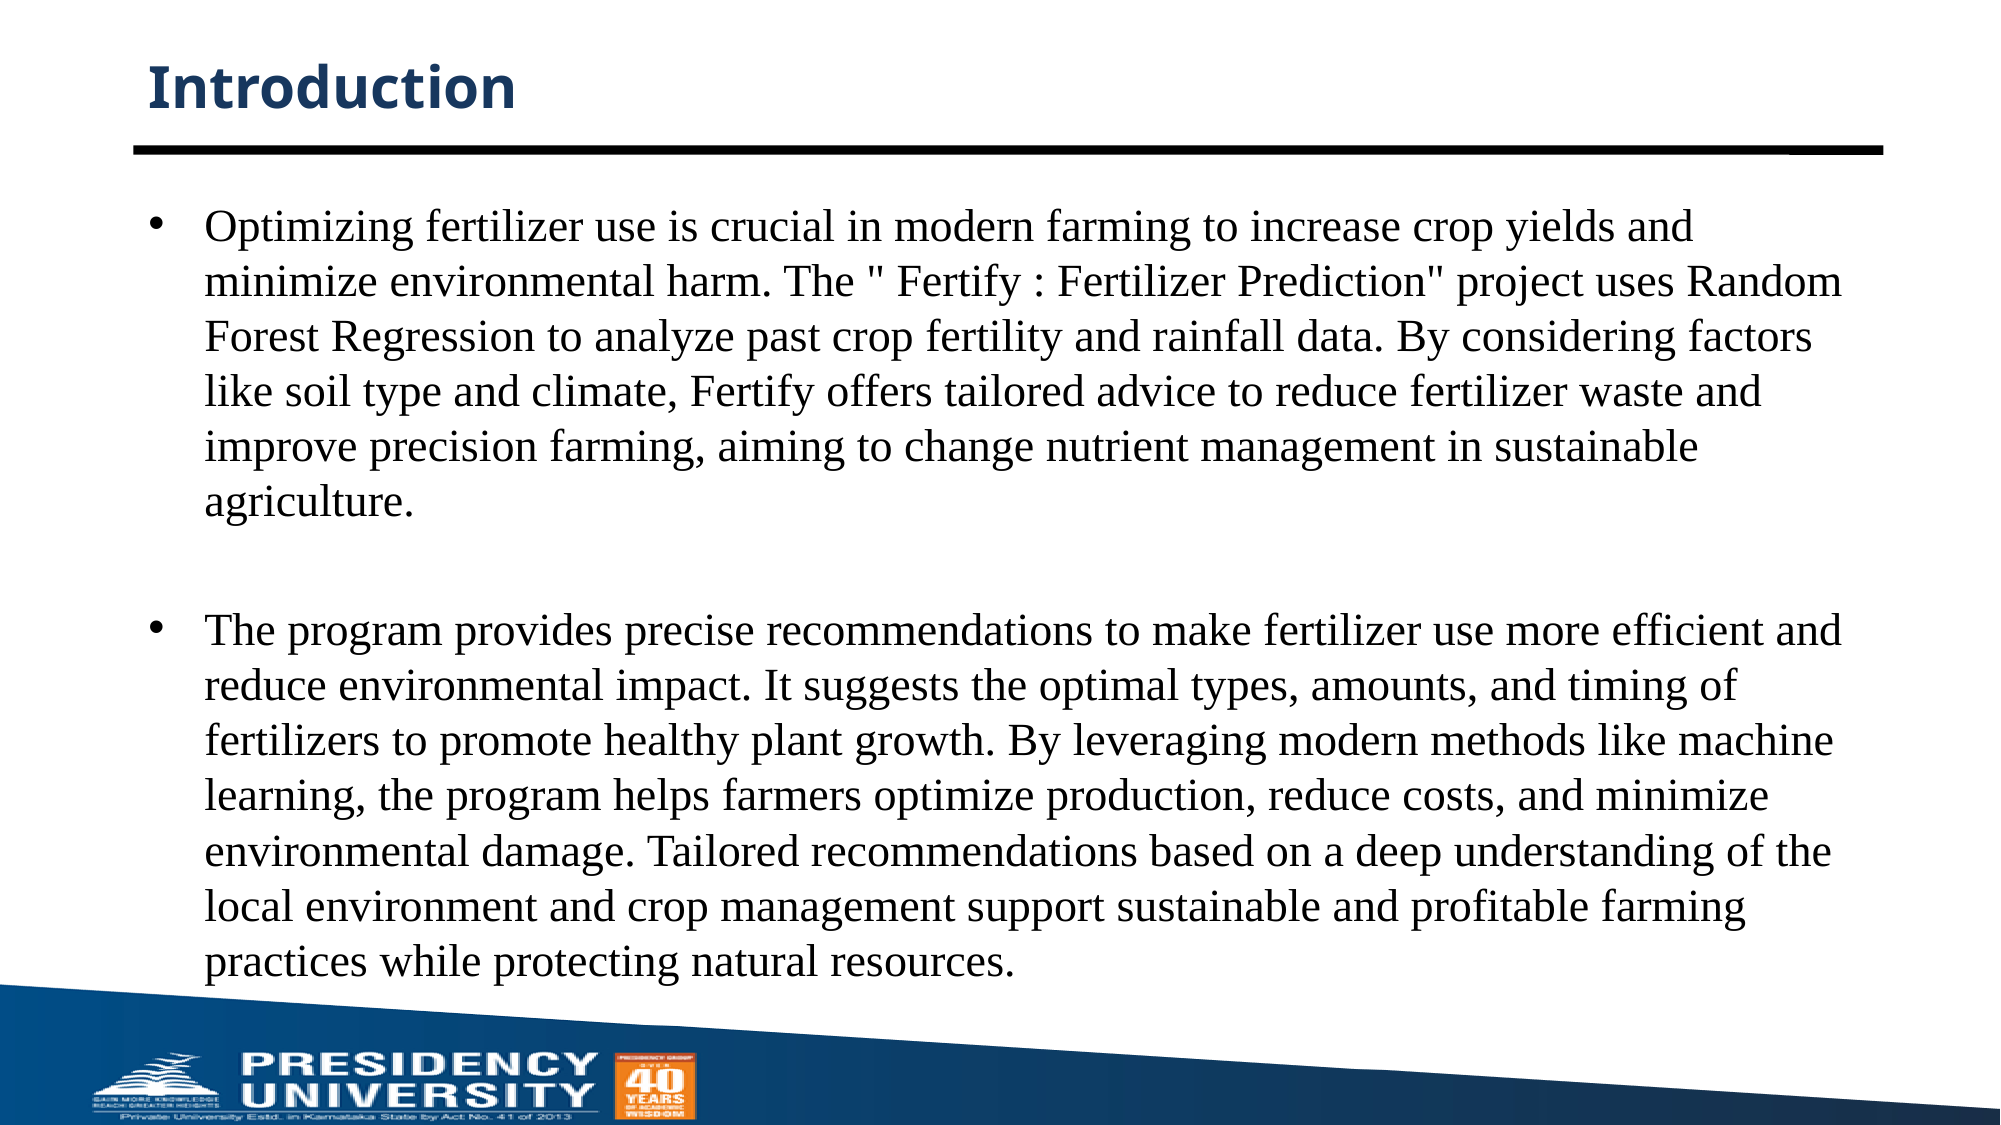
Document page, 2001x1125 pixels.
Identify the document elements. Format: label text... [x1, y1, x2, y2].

list Optimizing fertilizer use is crucial in modern farming to increase crop yields and minimize environmental harm. The " Fertify : Fertilizer Prediction" project uses Random Forest Regression to analyze past crop fertility and rainfall data. By considering factors like soil type and climate, Fertify offers tailored advice to reduce fertilizer waste and improve precision farming, aiming to change nutrient management in sustainable agriculture. The program provides precise recommendations to make fertilizer use more efficient and reduce environmental impact. It suggests the optimal types, amounts, and timing of fertilizers to promote healthy plant growth. By leveraging modern methods like machine learning, the program helps farmers optimize production, reduce costs, and minimize environmental damage. Tailored recommendations based on a deep understanding of the local environment and crop management support sustainable and profitable farming practices while protecting natural resources. [133, 187, 1884, 1000]
picture [0, 982, 2000, 1125]
title Introduction [133, 45, 1884, 125]
